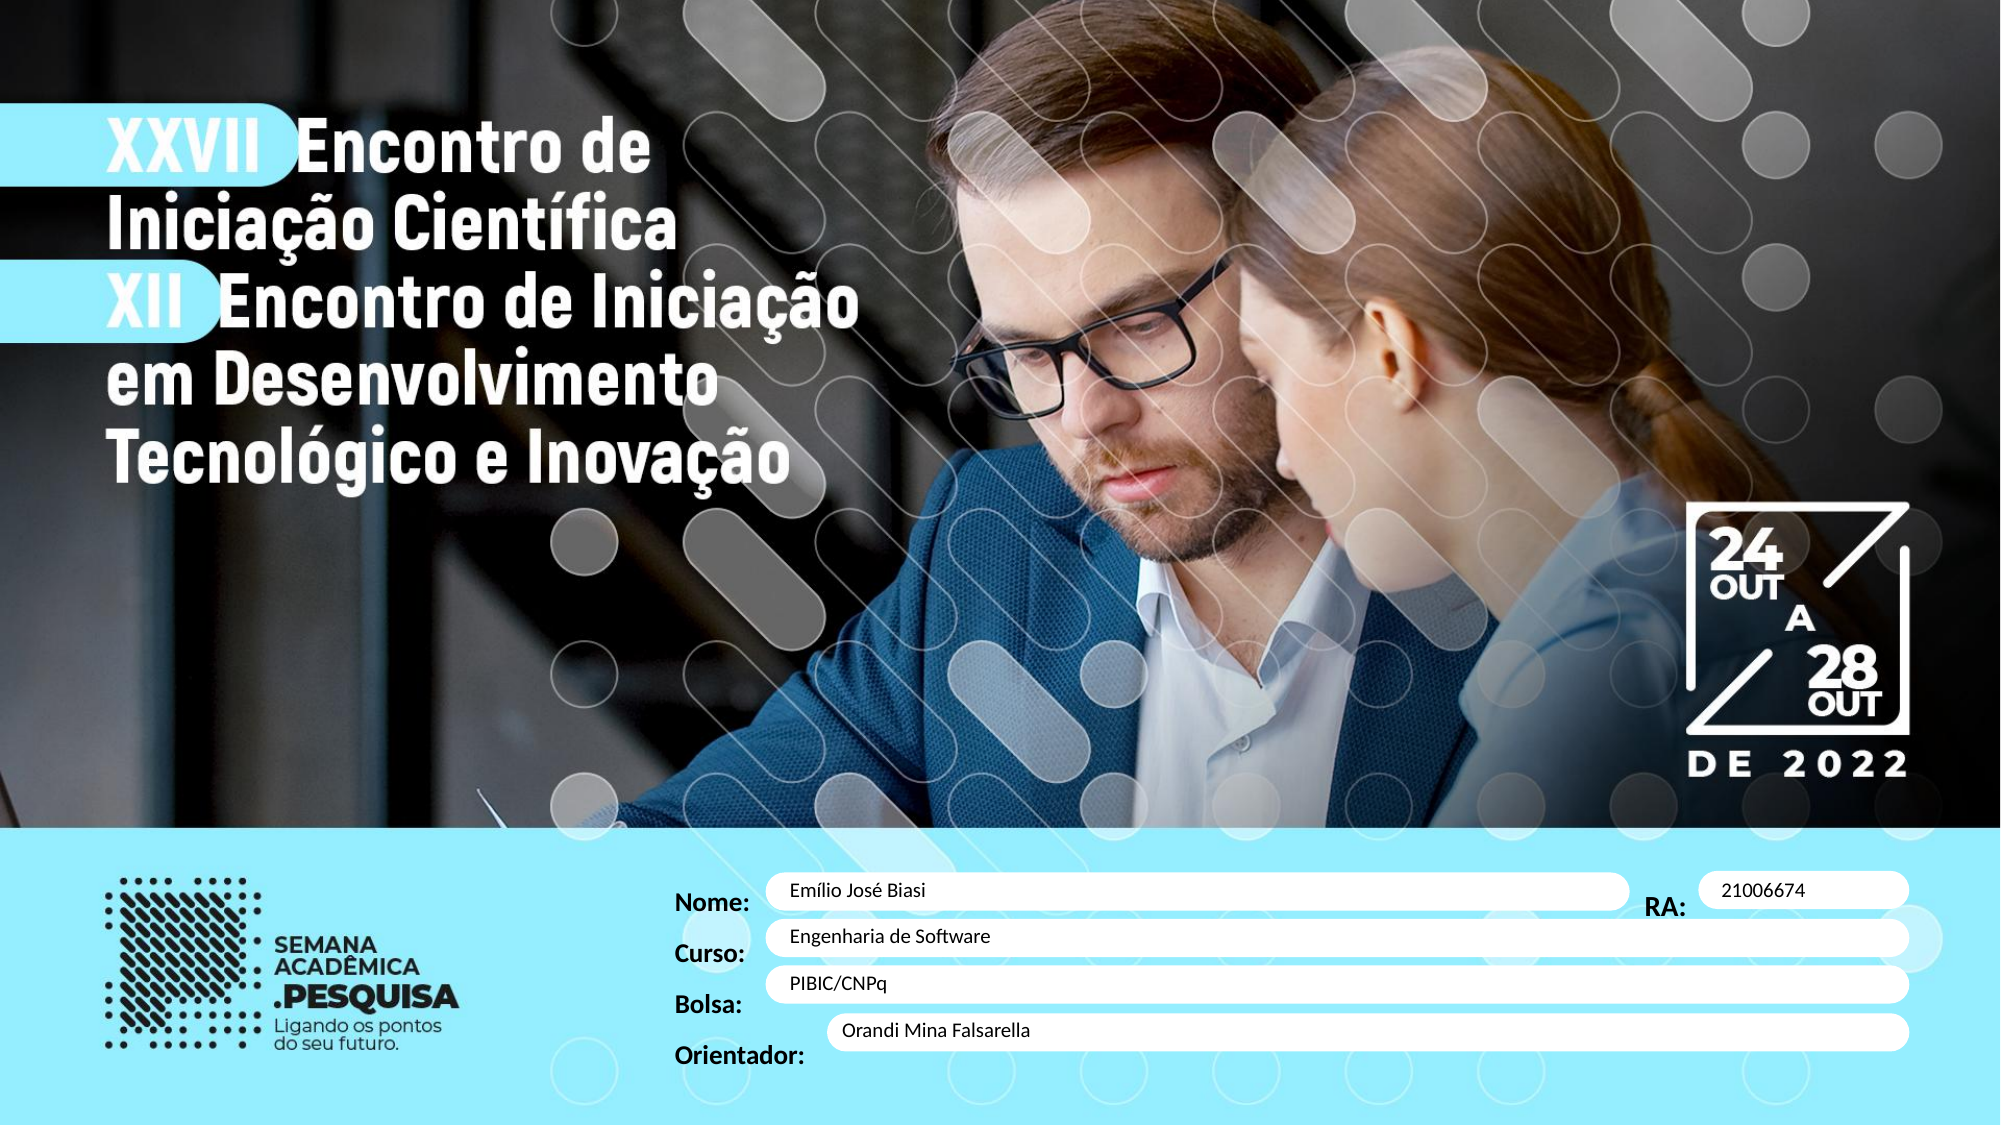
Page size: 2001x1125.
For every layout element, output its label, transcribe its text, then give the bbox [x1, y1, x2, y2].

text_box 21006674 [1713, 868, 1887, 909]
text_box PIBIC/CNPq [852, 962, 1887, 1003]
text_box [852, 918, 1910, 958]
text_box [852, 965, 1910, 1004]
text_box [852, 1013, 1910, 1052]
text_box RA: [1637, 860, 1699, 931]
text_box [852, 872, 1630, 911]
text_box Engenharia de Software [852, 915, 1887, 956]
text_box Orandi Mina Falsarella [852, 1009, 1887, 1050]
text_box [1699, 871, 1713, 909]
text_box [1717, 870, 1910, 910]
text_box Nome: Curso: Bolsa: Orientador: [667, 858, 852, 1078]
picture [0, 0, 2001, 1125]
text_box Emílio José Biasi [852, 868, 1608, 909]
